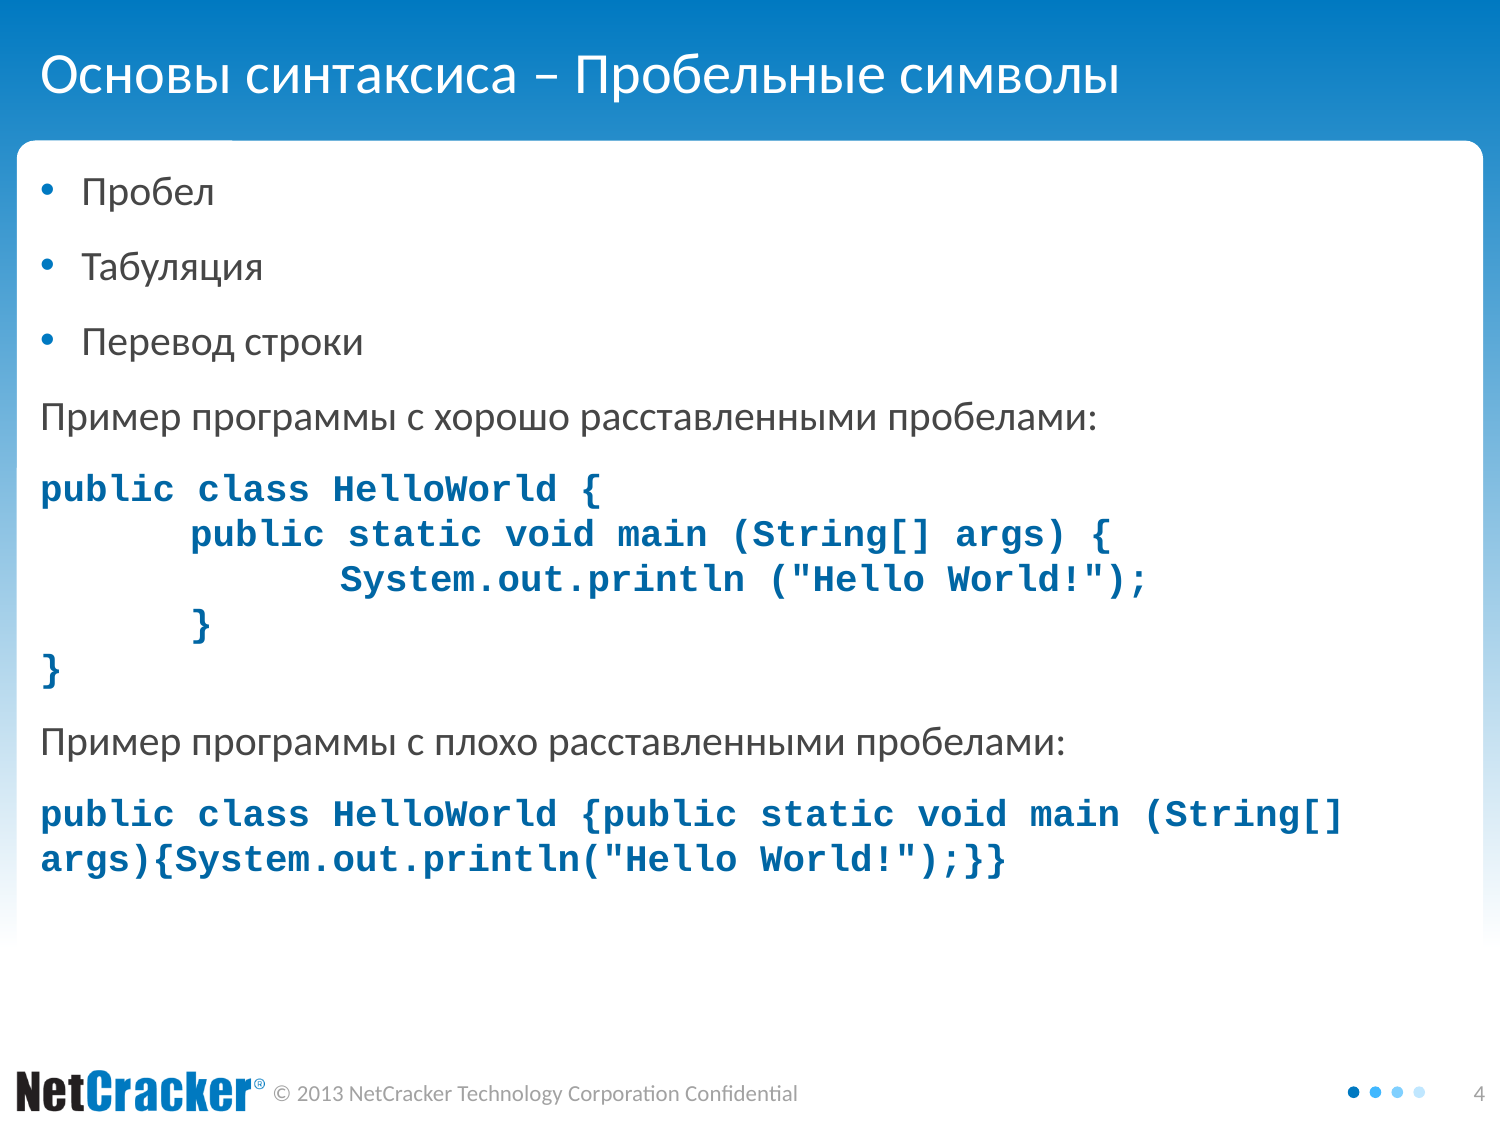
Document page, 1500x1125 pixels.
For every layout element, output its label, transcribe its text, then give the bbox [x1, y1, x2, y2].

title Основы синтаксиса – Пробельные символы [16, 0, 1483, 141]
picture [5, 1062, 272, 1122]
list Пробел Табуляция Перевод строки Пример программы с хорошо расставленными пробелами: public class HelloWorld { public static void main (String[] args) { System.out.println ("Hello World!"); } } Пример программы с плохо расставленными пробелами: public class HelloWorld {public static void main (String[] args){System.out.println("Hello World!");}} [16, 140, 1482, 1043]
